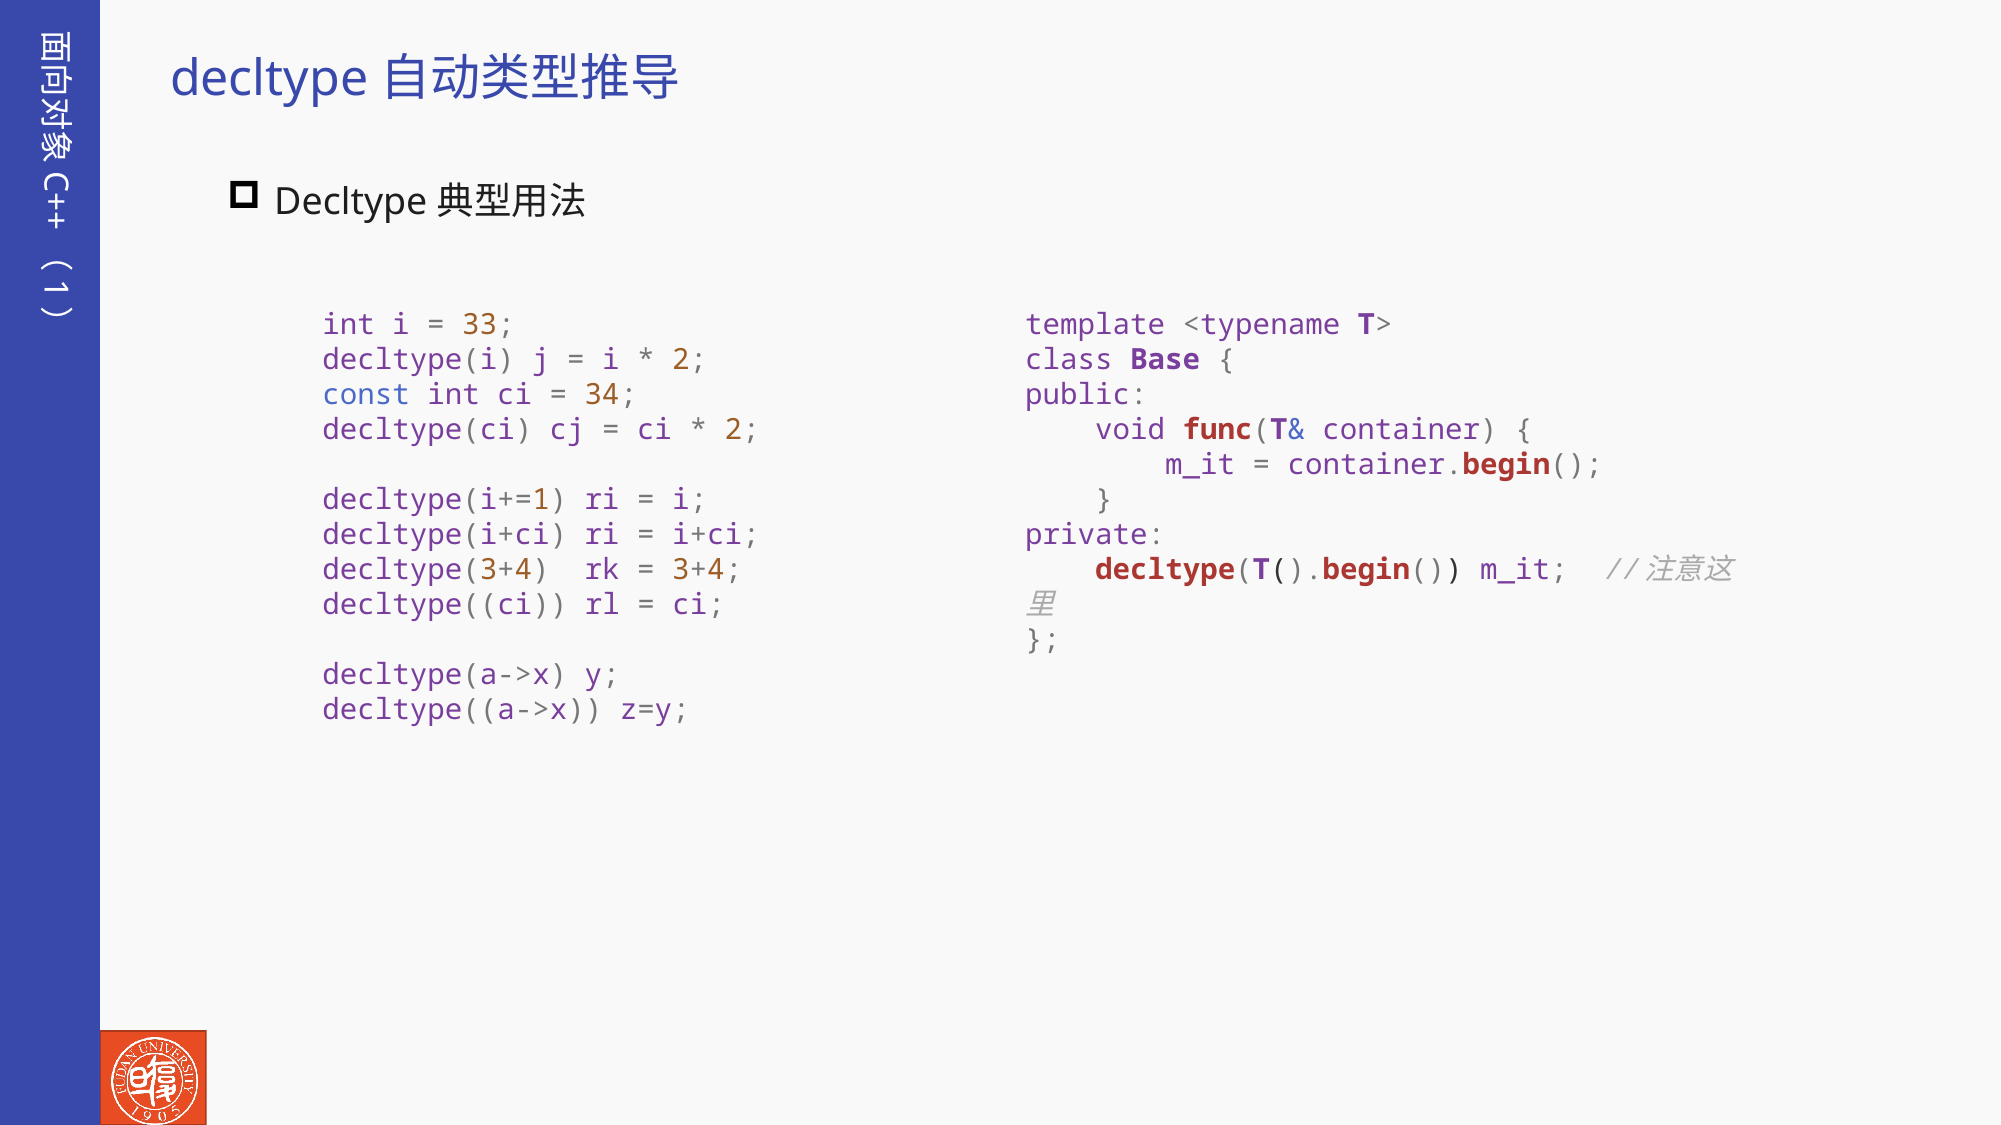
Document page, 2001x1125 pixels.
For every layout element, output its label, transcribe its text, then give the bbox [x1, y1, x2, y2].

picture [111, 1037, 198, 1125]
text_box 面向对象C++（1） [14, 15, 86, 316]
text_box decltype自动类型推导 [155, 37, 696, 113]
text_box Decltype典型用法 [212, 147, 1809, 365]
text_box [0, 0, 101, 1125]
text_box int i = 33; decltype(i) j = i * 2; const int ci = 34; decltype(ci) cj = ci * 2; decltype(i+=1) ri = i; decltype(i+ci) ri = i+ci; decltype(3+4) rk = 3+4; decltype((ci)) rl = ci; decltype(a->x) y; decltype((a->x)) z=y; [237, 298, 819, 733]
text_box template <typename T> class Base { public: void func(T& container) { m_it = container.begin(); } private: decltype(T().begin()) m_it; //注意这里 }; [1010, 298, 1755, 663]
